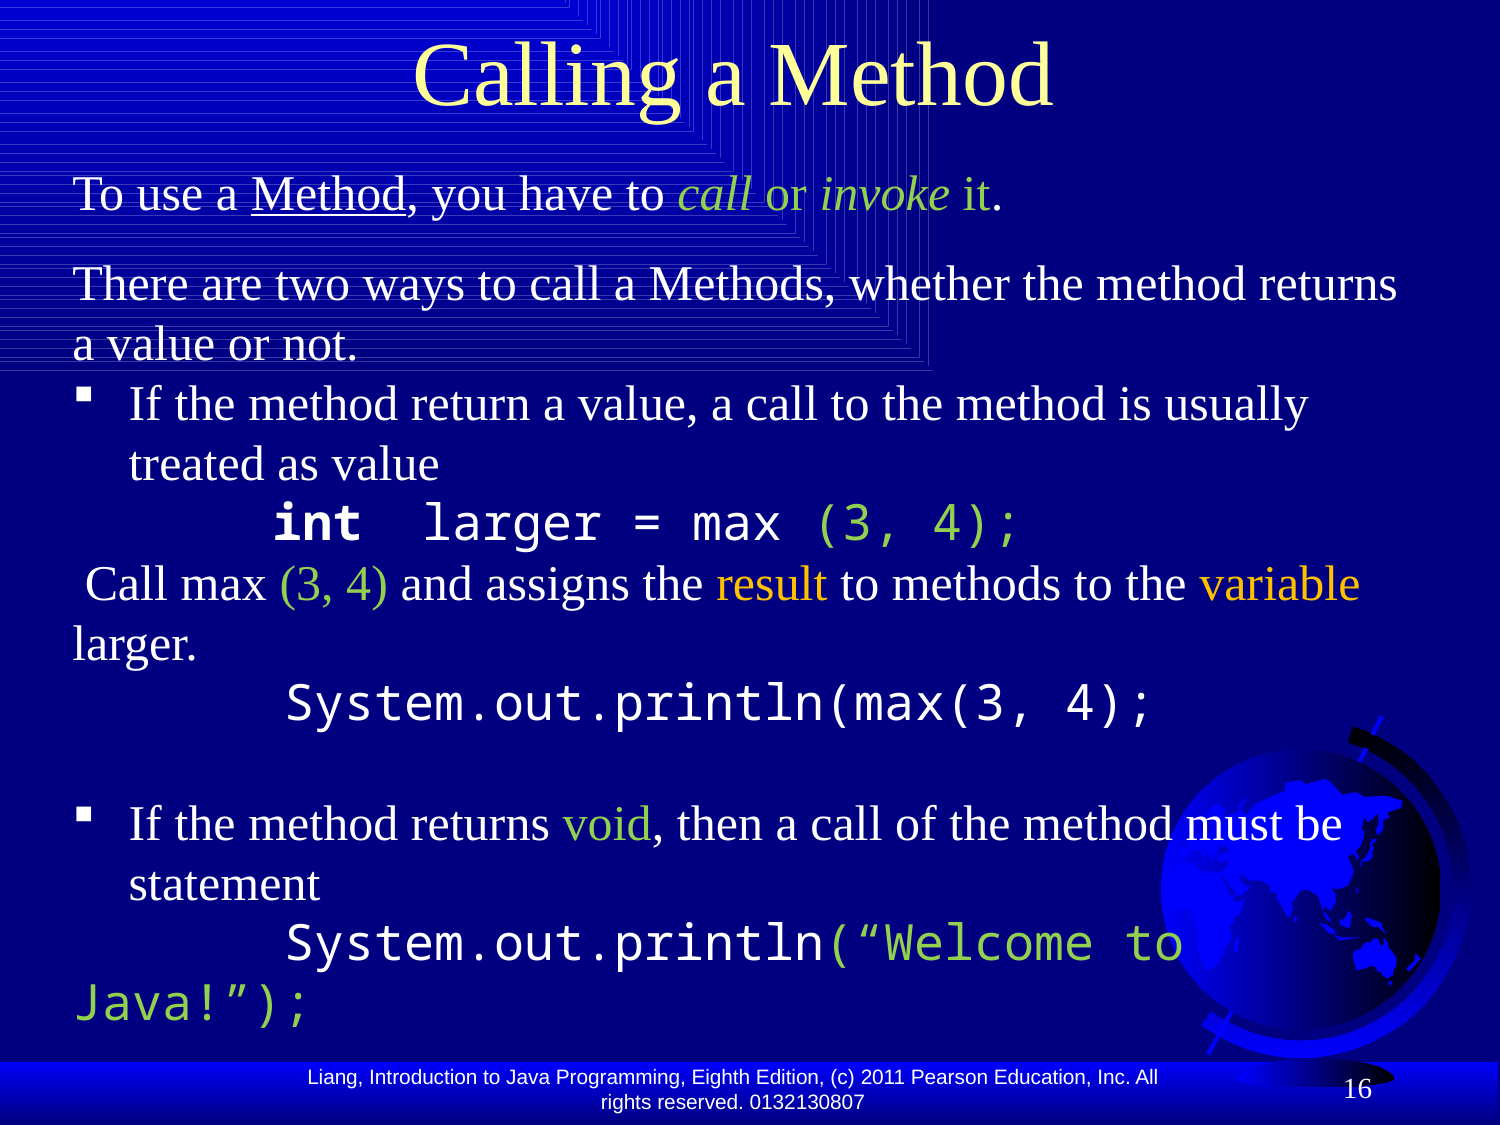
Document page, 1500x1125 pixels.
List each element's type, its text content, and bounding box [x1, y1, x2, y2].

title Calling a Method [96, 1, 1372, 137]
text_box To use a Method, you have to call or invoke it. There are two ways to call a Methods, whether the method returns a value or not. If the method return a value, a call to the method is usually treated as value int larger = max (3, 4); Call max (3, 4) and assigns the result to methods to the variable larger. System.out.println(max(3, 4); If the method returns void, then a call of the method must be statement System.out.println(“Welcome to Java!”); [57, 153, 1414, 1125]
